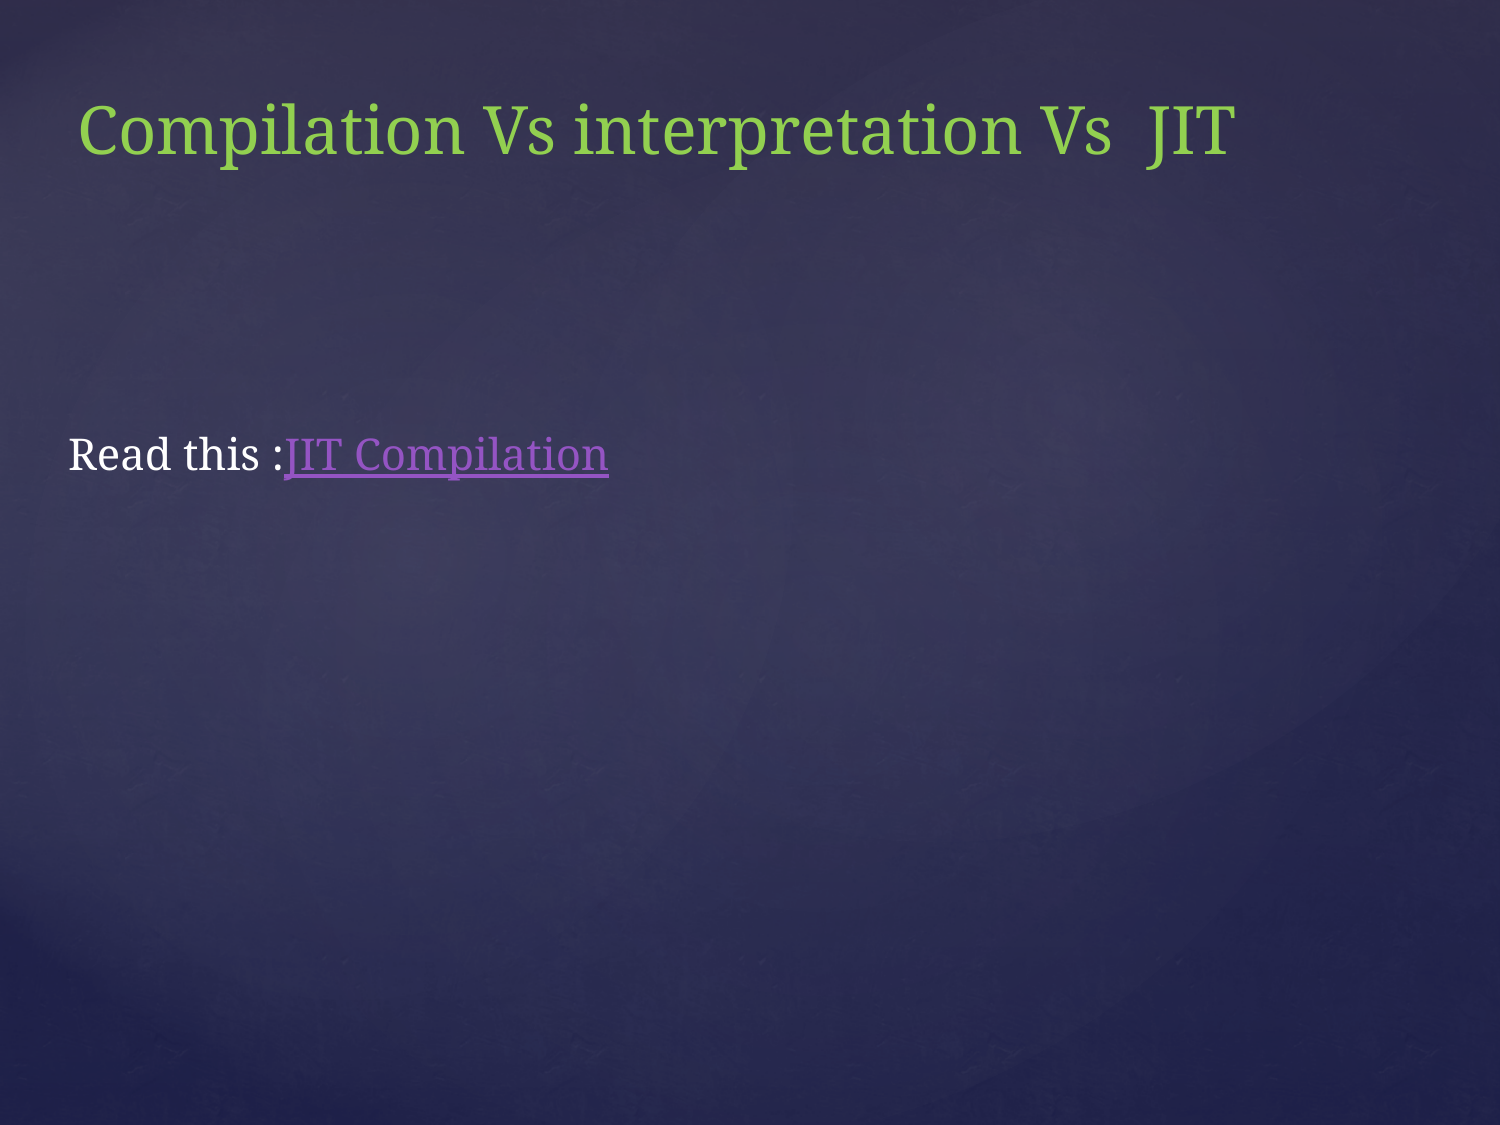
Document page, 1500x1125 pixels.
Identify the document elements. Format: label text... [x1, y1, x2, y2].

list Read this :JIT Compilation [50, 187, 1050, 788]
title Compilation Vs interpretation Vs JIT [62, 0, 1300, 175]
